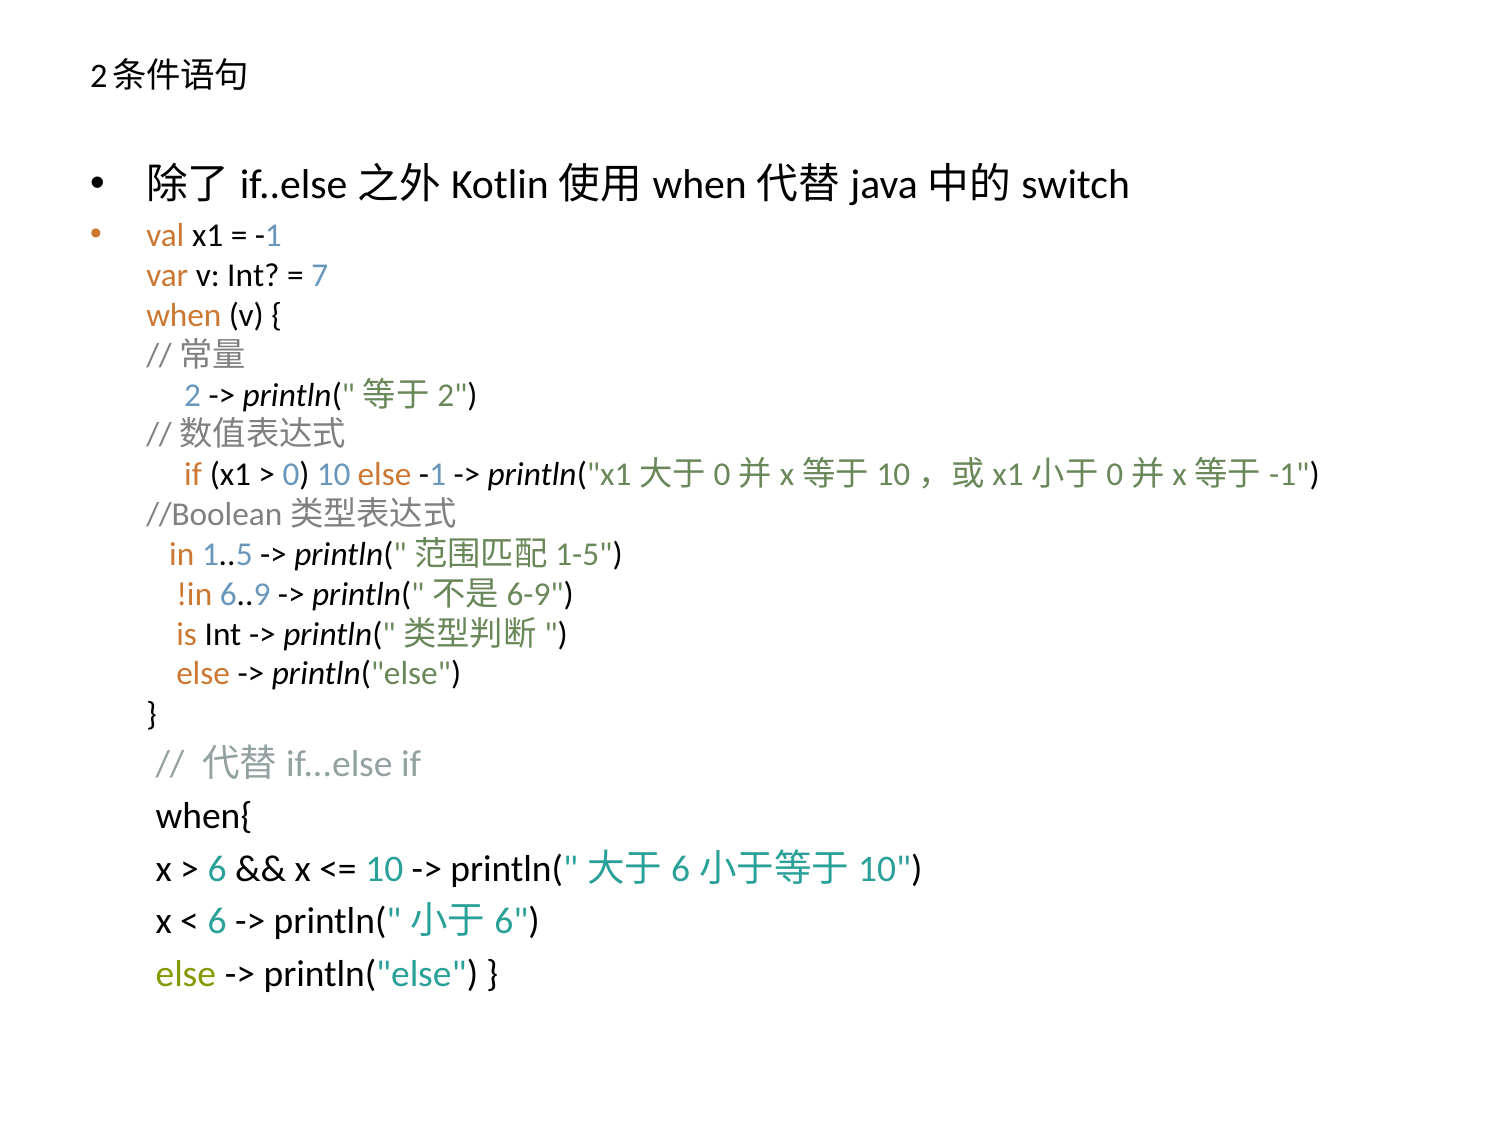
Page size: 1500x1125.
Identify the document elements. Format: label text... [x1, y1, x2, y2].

list 除了if..else之外Kotlin使用when代替java中的switch val x1 = -1 var v: Int? = 7 when (v) { //常量 2 -> println("等于2") //数值表达式 if (x1 > 0) 10 else -1 -> println("x1大于0并x等于10，或x1小于0并x等于-1") //Boolean类型表达式 in 1..5 -> println("范围匹配1-5") !in 6..9 -> println("不是6-9") is Int -> println("类型判断") else -> println("else") } // 代替if...else if when{ x > 6 && x <= 10 -> println("大于6小于等于10") x < 6 -> println("小于6") else -> println("else") } [75, 149, 1425, 1005]
title 2条件语句 [75, 45, 750, 102]
